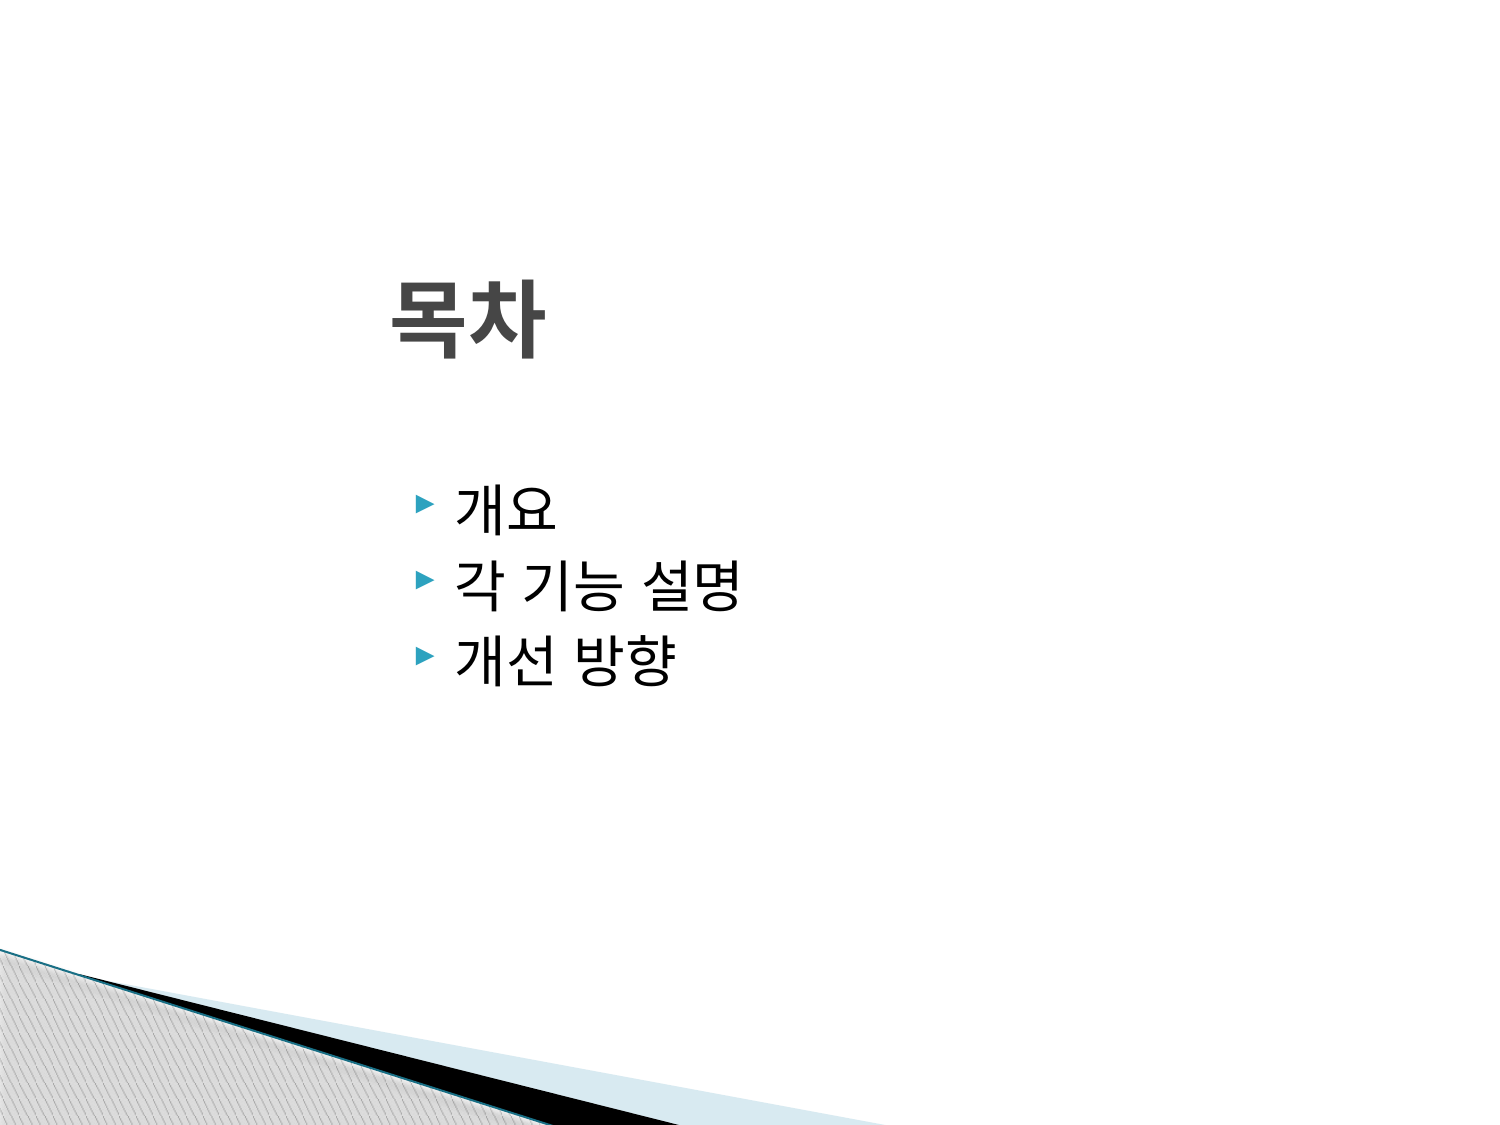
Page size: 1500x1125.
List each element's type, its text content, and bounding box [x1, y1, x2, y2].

list 개요 각 기능 설명 개선 방향 [379, 467, 1020, 856]
title 목차 [375, 233, 774, 401]
